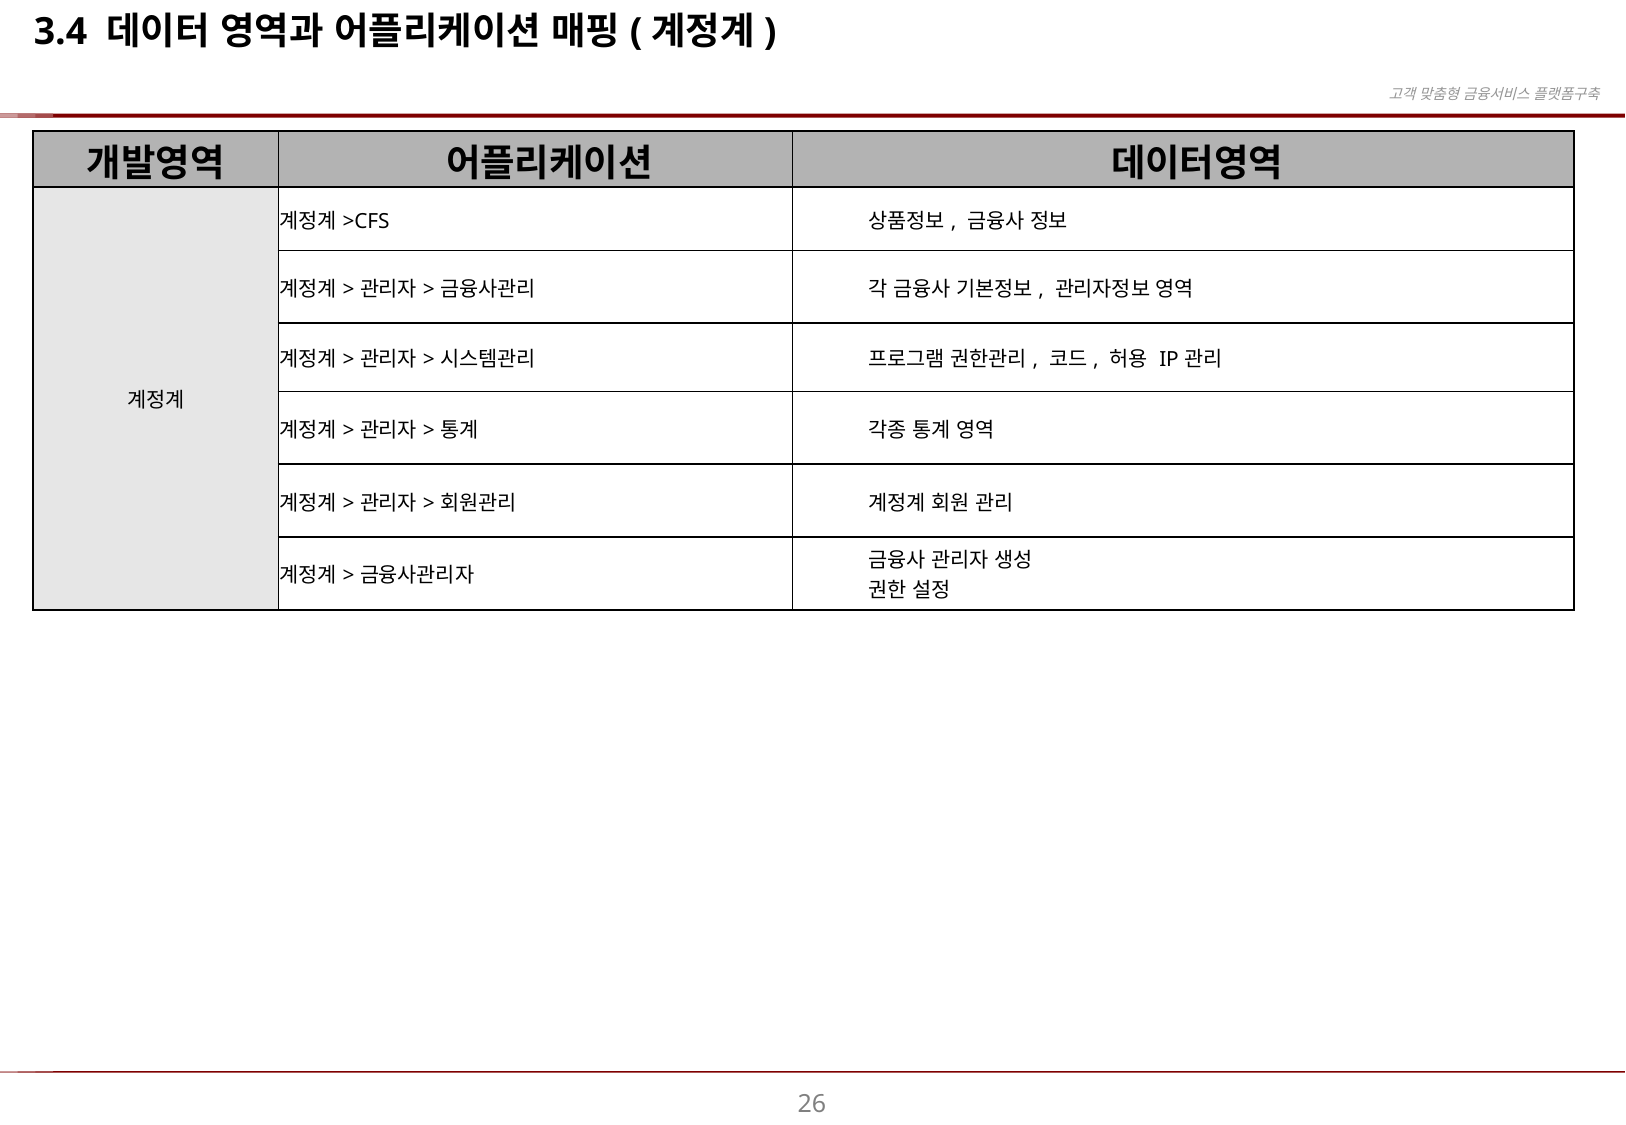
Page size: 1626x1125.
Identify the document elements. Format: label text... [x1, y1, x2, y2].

table_cell 계정계>관리자>회원관리 [279, 465, 792, 536]
table_cell 금융사 관리자 생성 권한 설정 [793, 538, 1573, 609]
table_cell 계정계>관리자>시스템관리 [279, 324, 792, 391]
table_header 개발영역 [34, 132, 278, 186]
table_cell 계정계>관리자>통계 [279, 392, 792, 463]
table_cell 계정계 [34, 188, 278, 609]
table_cell 계정계 회원 관리 [793, 465, 1573, 536]
table_cell 각종 통계 영역 [793, 392, 1573, 463]
text_box 3.4 데이터 영역과 어플리케이션 매핑(계정계) [19, 0, 1482, 114]
table_cell 계정계>CFS [279, 188, 792, 250]
table_cell 각 금융사 기본정보, 관리자정보 영역 [793, 251, 1573, 322]
table_header 어플리케이션 [279, 132, 792, 186]
table_cell 계정계>관리자>금융사관리 [279, 251, 792, 322]
table_cell 프로그램 권한관리, 코드, 허용 IP관리 [793, 324, 1573, 391]
table_cell 계정계>금융사관리자 [279, 538, 792, 609]
table_header 데이터영역 [793, 132, 1573, 186]
table_cell 상품정보, 금융사 정보 [793, 188, 1573, 250]
